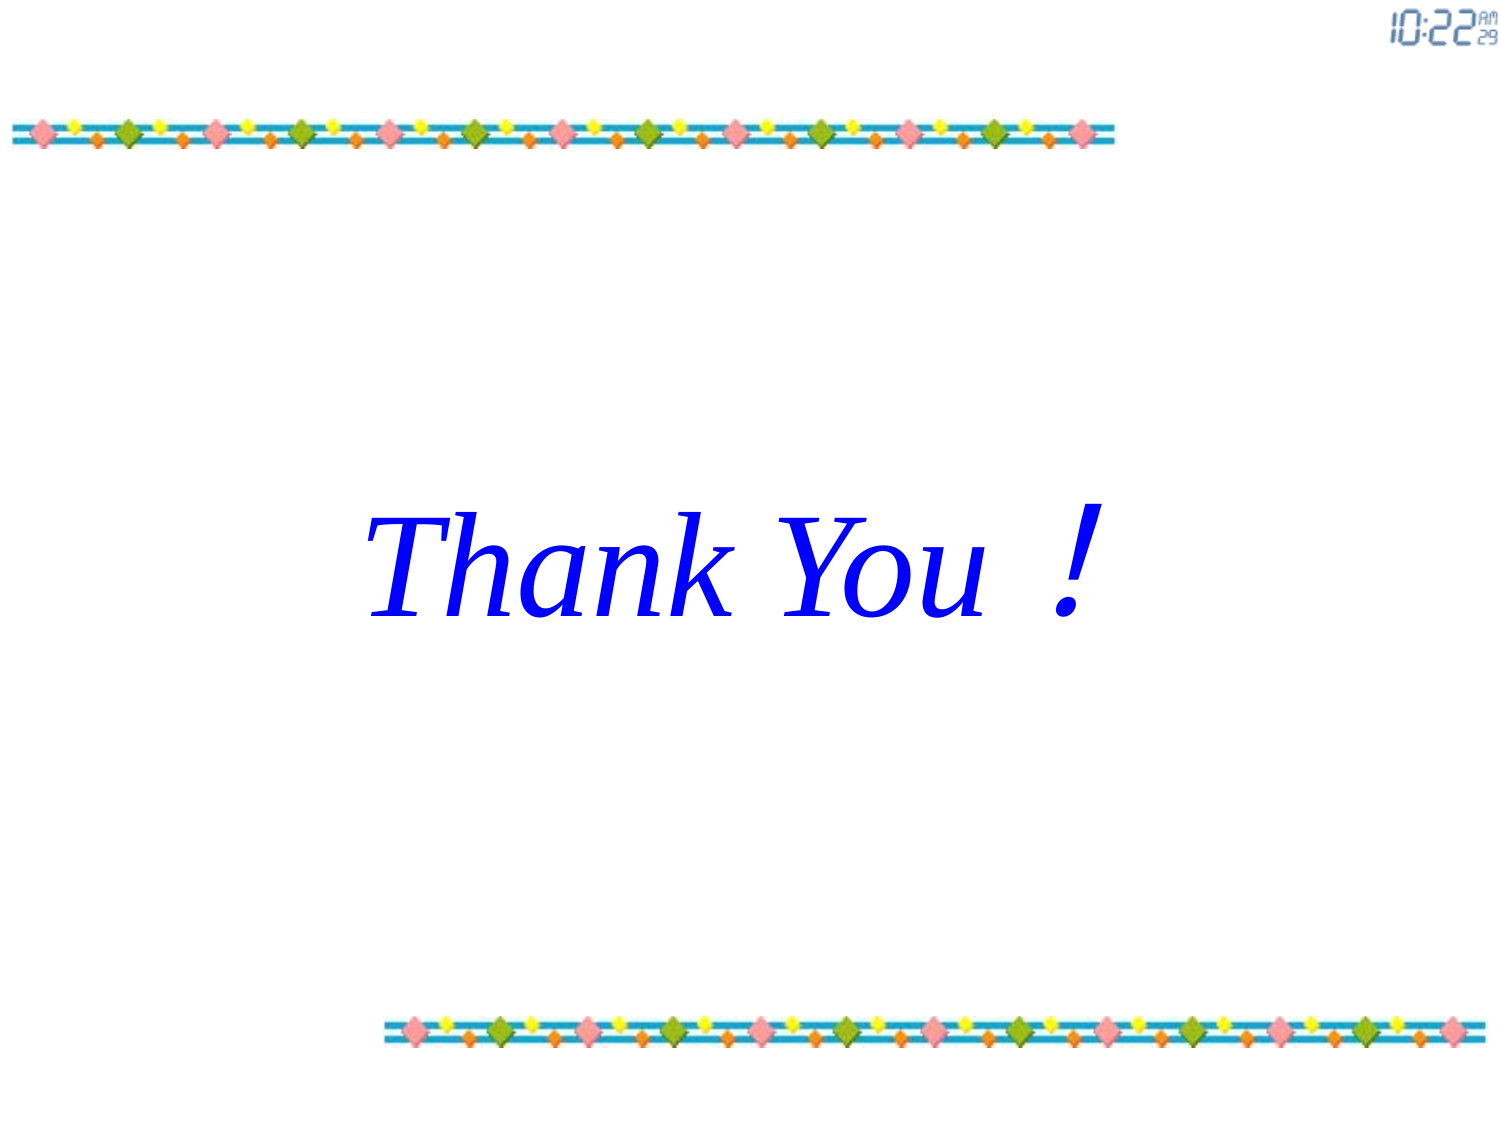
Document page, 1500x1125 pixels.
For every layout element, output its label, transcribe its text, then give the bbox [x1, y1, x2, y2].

picture [383, 1016, 1488, 1048]
title Thank You！ [129, 459, 1405, 671]
picture [11, 119, 1117, 149]
picture [1371, 0, 1500, 56]
